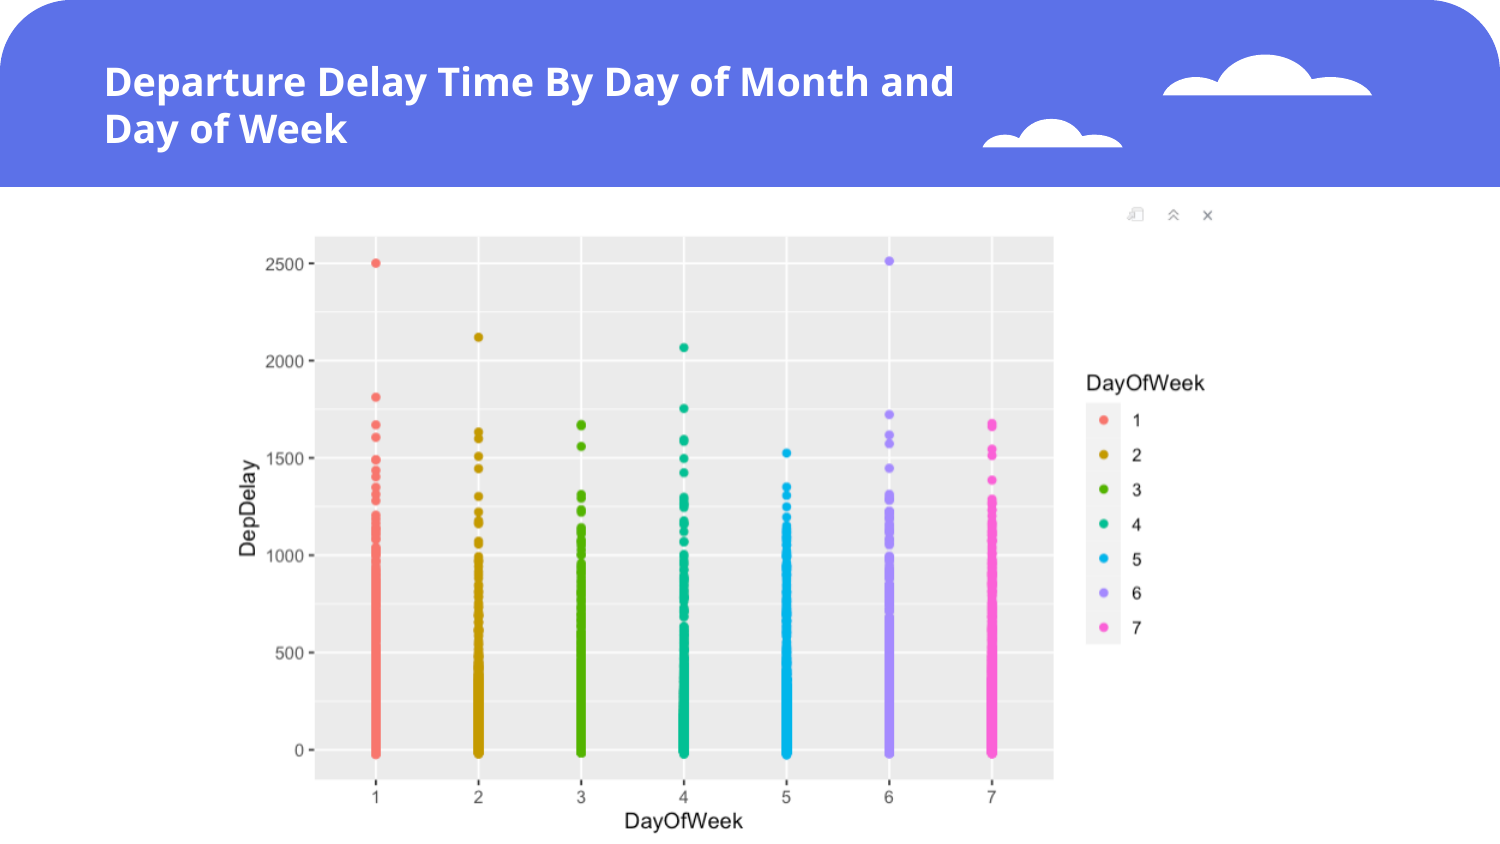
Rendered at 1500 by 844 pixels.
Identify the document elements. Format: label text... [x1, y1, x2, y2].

title Departure Delay Time By Day of Month and Day of Week [88, 41, 991, 136]
picture [219, 200, 1237, 844]
